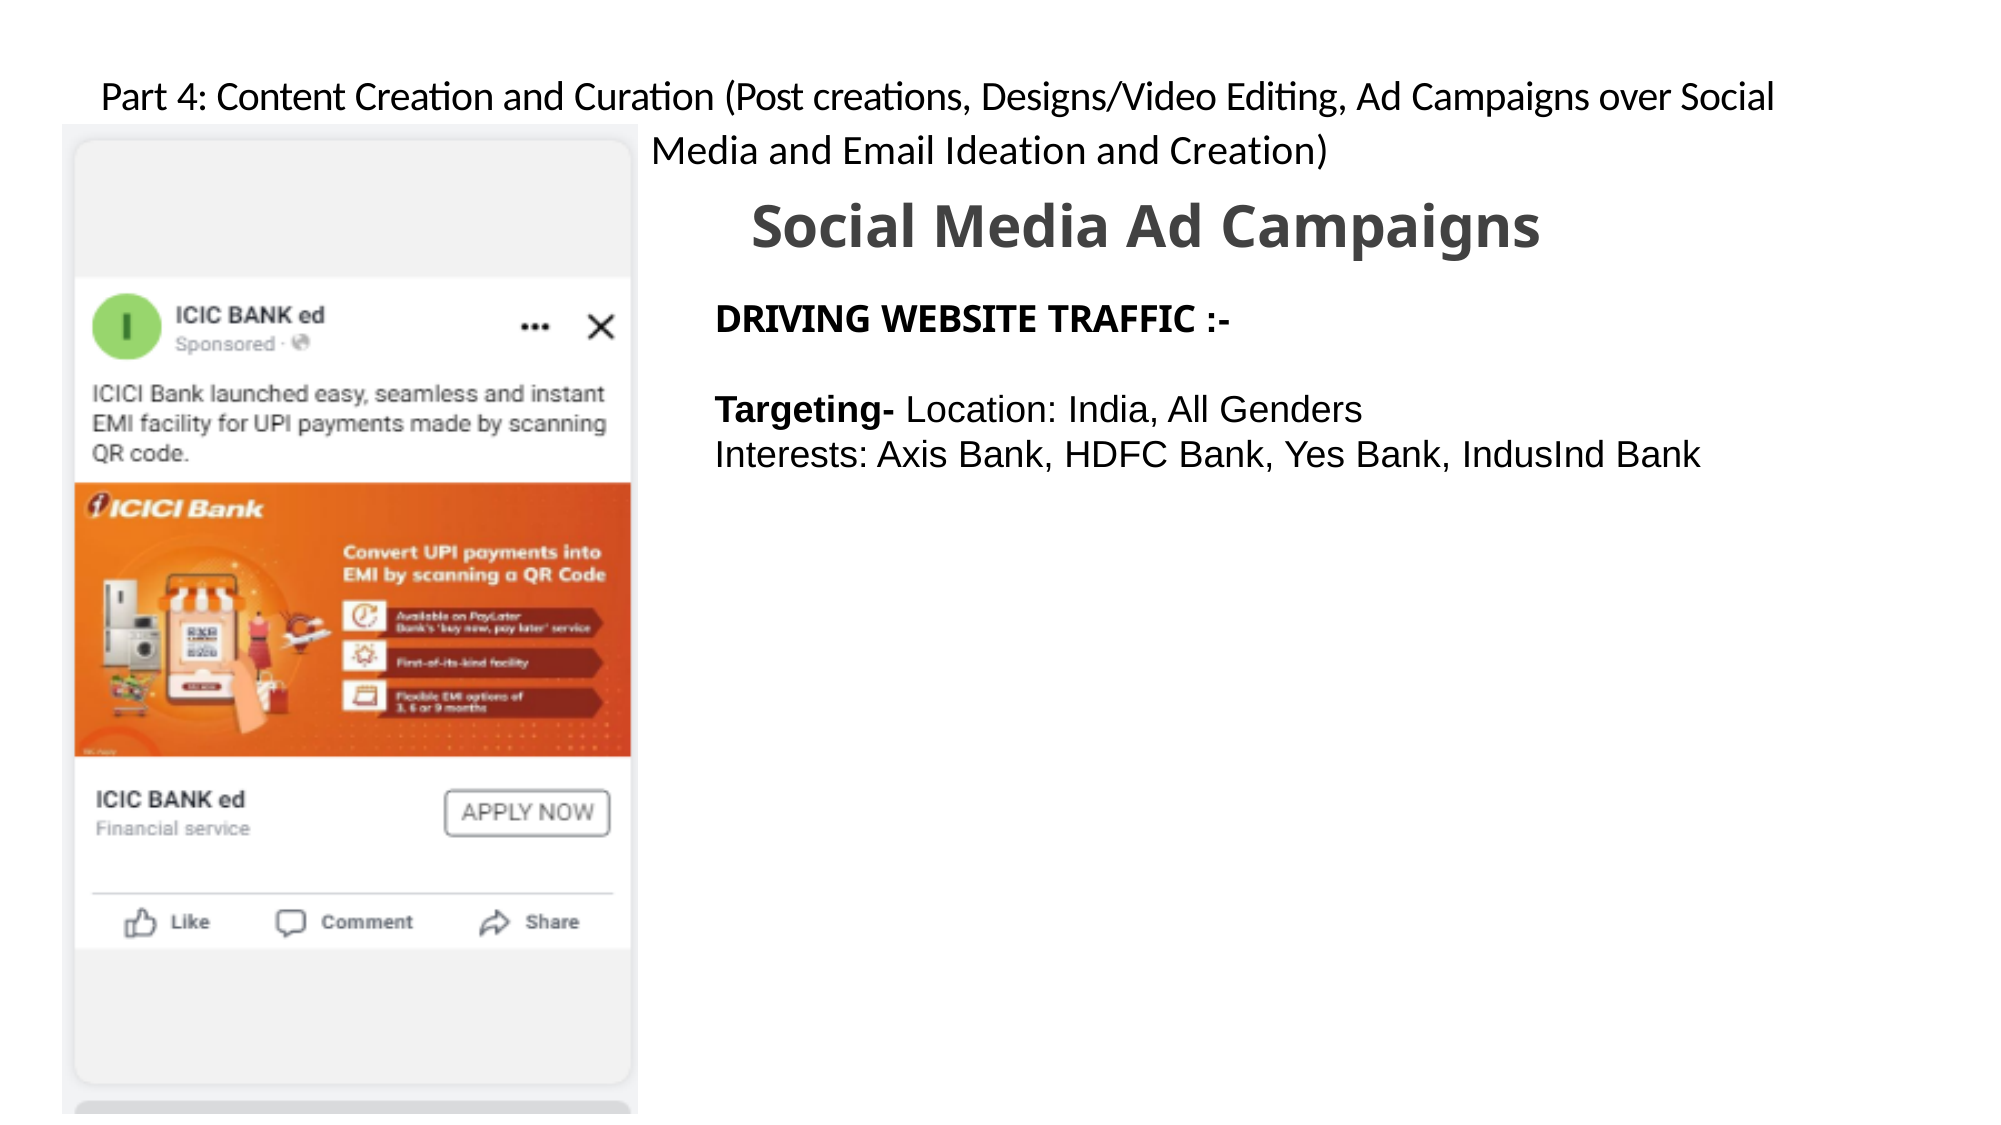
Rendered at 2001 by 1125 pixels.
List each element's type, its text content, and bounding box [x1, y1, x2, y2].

picture [62, 124, 638, 1114]
text_box Part 4: Content Creation and Curation (Post creations, Designs/Video Editing, Ad Campaigns over Social Media and Email Ideation and Creation) [98, 61, 1899, 173]
text_box DRIVING WEBSITE TRAFFIC :- Targeting- Location: India, All Genders Interests: Axis Bank, HDFC Bank, Yes Bank, IndusInd Bank [699, 287, 1738, 483]
text_box Social Media Ad Campaigns [641, 187, 1941, 260]
